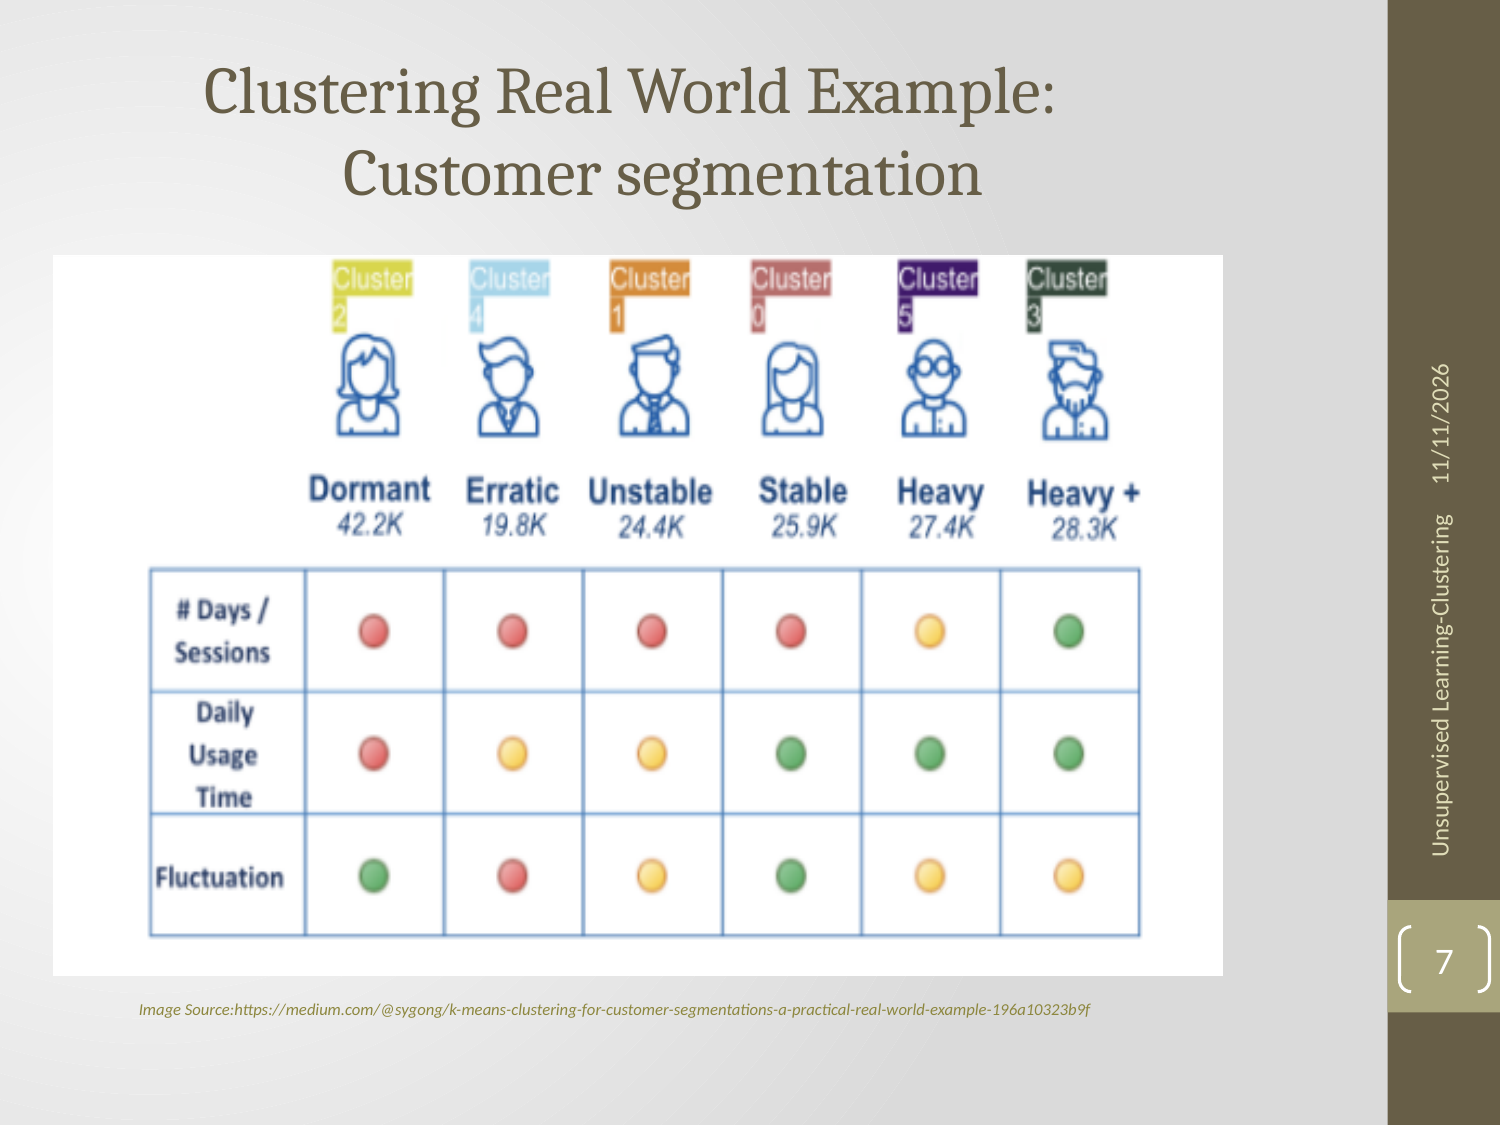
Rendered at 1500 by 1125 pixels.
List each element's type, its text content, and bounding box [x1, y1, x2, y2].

footer Unsupervised Learning-Clustering [1408, 500, 1469, 889]
slide_number 7 [1397, 925, 1492, 994]
text_box Clustering Real World Example: Customer segmentation [75, 45, 1325, 209]
picture [52, 254, 1223, 977]
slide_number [1408, 100, 1469, 500]
text_box Image Source:https://medium.com/@sygong/k-means-clustering-for-customer-segmentations-a-practical-real-world-example-196a10323b9f [123, 991, 1365, 1027]
